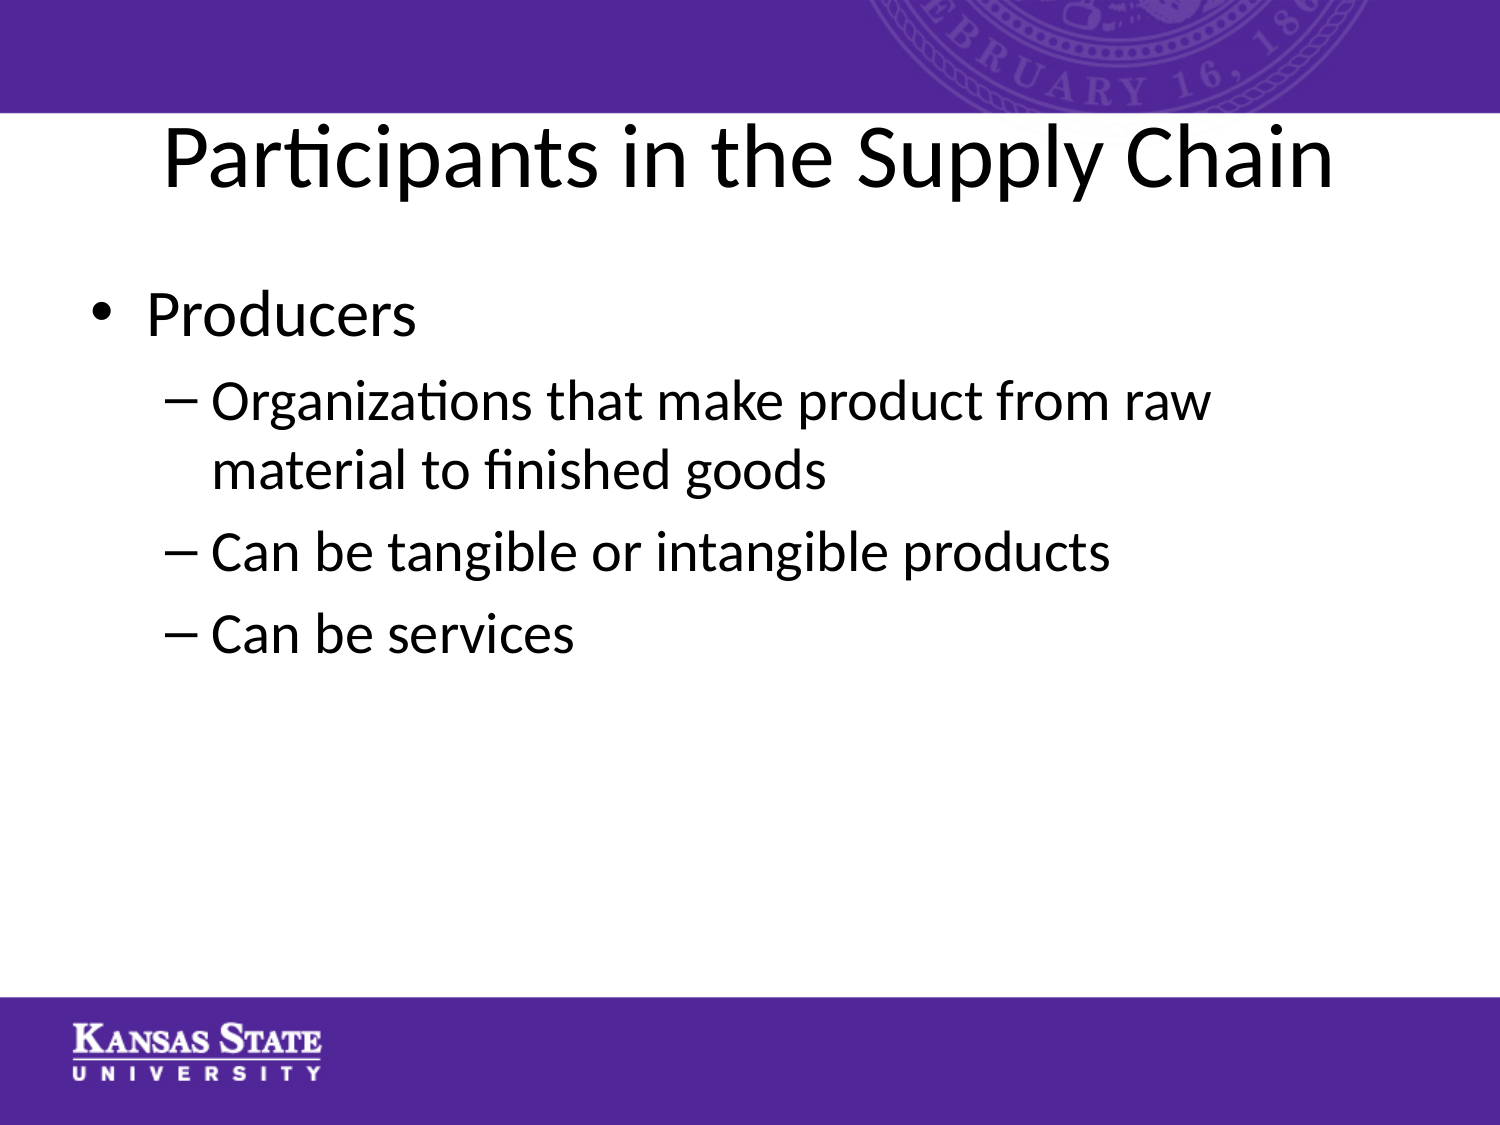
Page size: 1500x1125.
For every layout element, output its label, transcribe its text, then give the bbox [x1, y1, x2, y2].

list Producers Organizations that make product from raw material to finished goods Can be tangible or intangible products Can be services [75, 262, 1425, 1005]
picture [0, 0, 1500, 1125]
title Participants in the Supply Chain [75, 57, 1425, 245]
